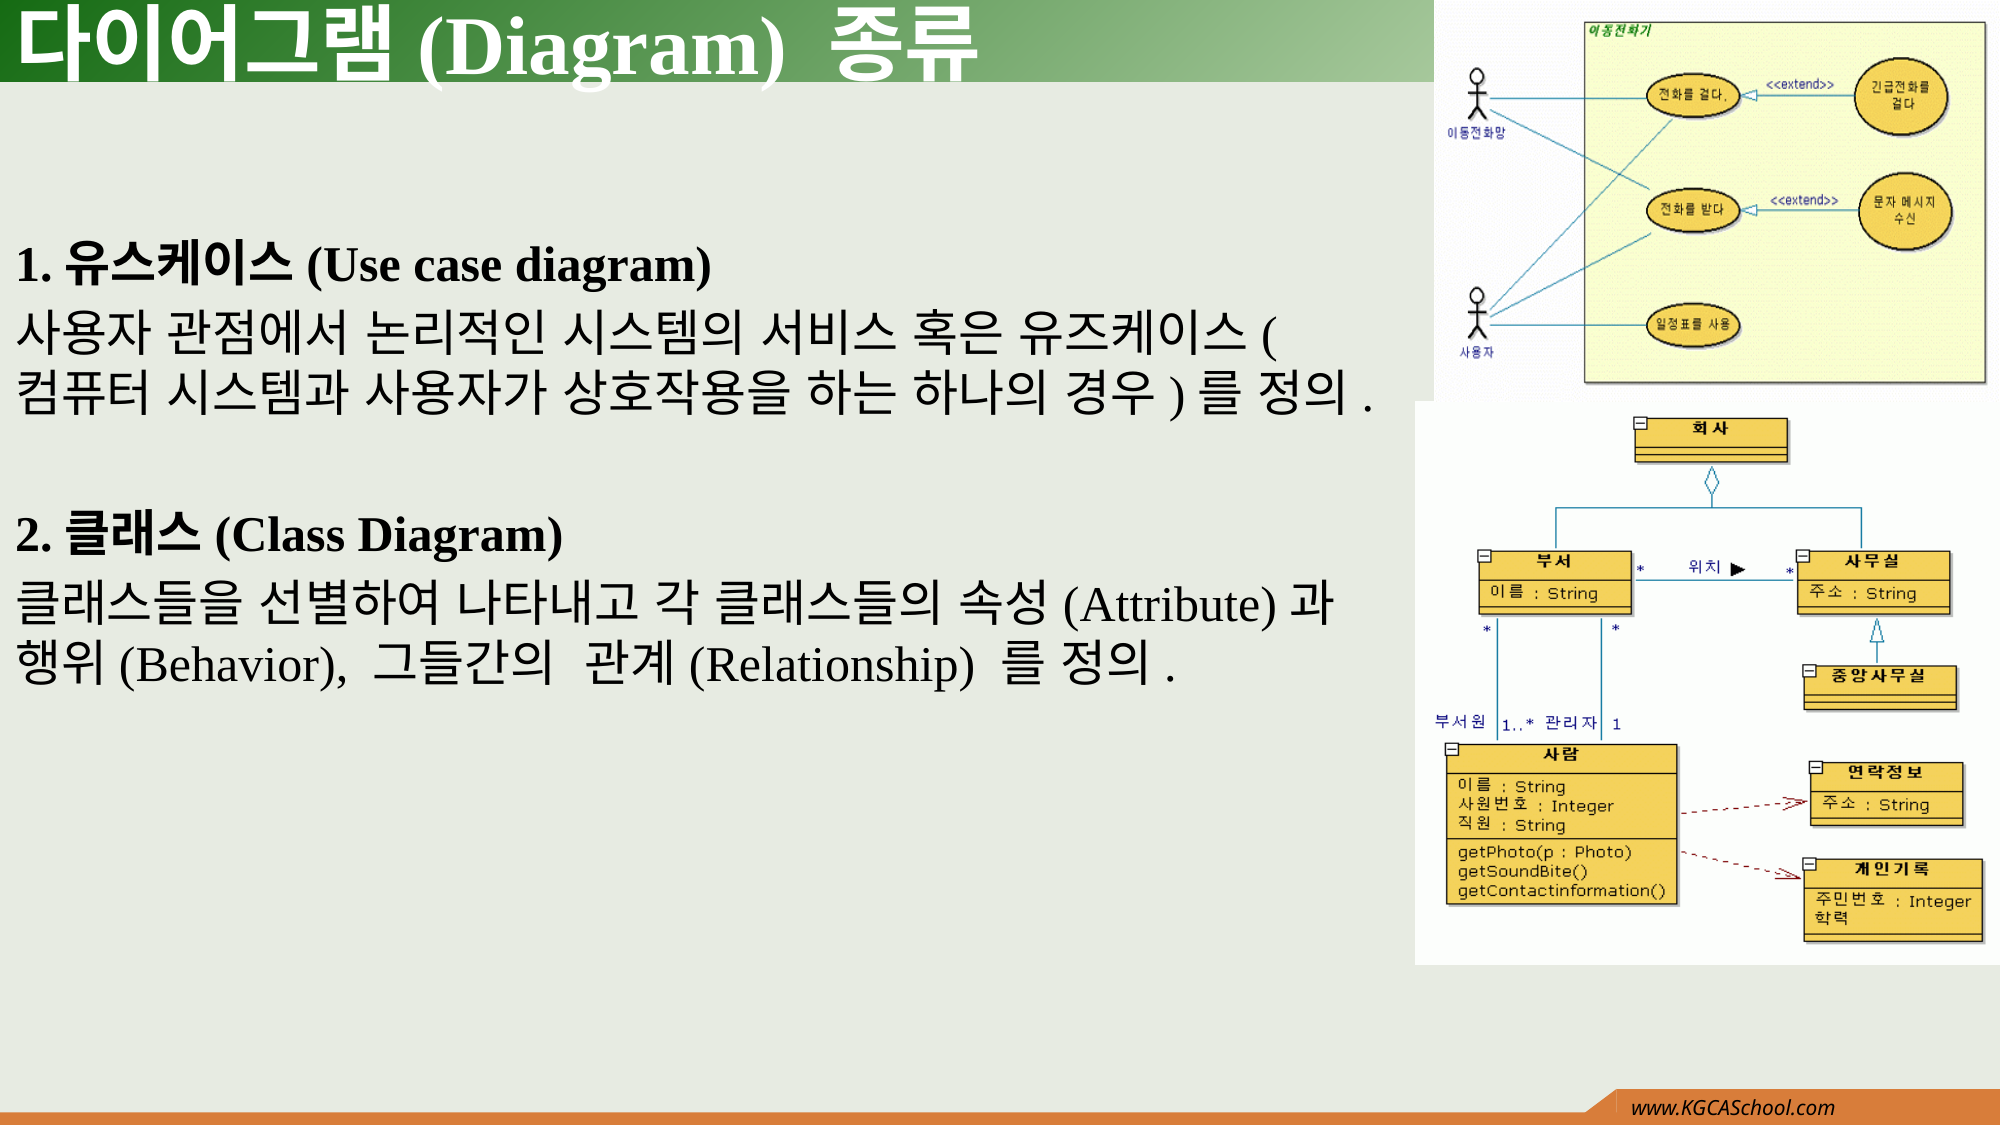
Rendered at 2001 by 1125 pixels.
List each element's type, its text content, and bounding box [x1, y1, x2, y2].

picture [1433, 0, 2000, 403]
picture [1415, 401, 2000, 965]
list 1.유스케이스(Use case diagram) 사용자 관점에서 논리적인 시스템의 서비스 혹은 유즈케이스(컴퓨터 시스템과 사용자가 상호작용을 하는 하나의 경우)를 정의. 2.클래스(Class Diagram) 클래스들을 선별하여 나타내고 각 클래스들의 속성(Attribute)과 행위(Behavior), 그들간의 관계(Relationship) 를 정의. [0, 223, 1417, 938]
title 다이어그램(Diagram) 종류 [0, 0, 1266, 83]
